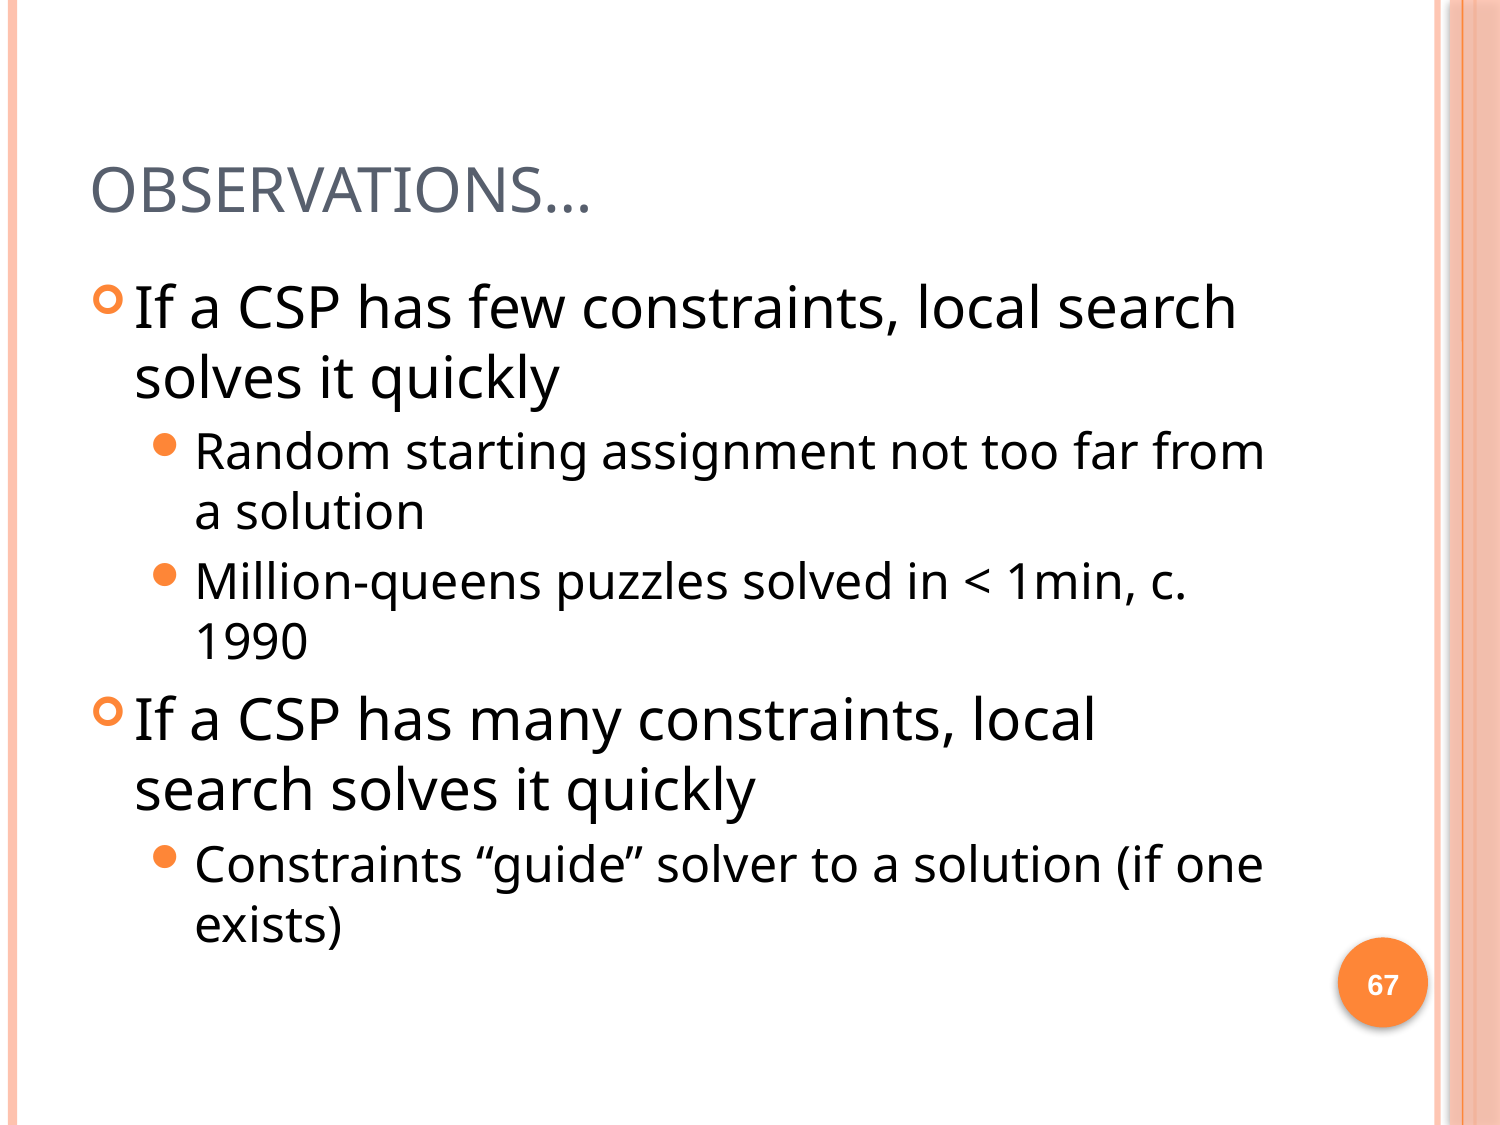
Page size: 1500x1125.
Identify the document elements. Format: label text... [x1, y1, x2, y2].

list If a CSP has few constraints, local search solves it quickly Random starting assignment not too far from a solution Million-queens puzzles solved in < 1min, c. 1990 If a CSP has many constraints, local search solves it quickly Constraints “guide” solver to a solution (if one exists) [75, 262, 1300, 1062]
title Observations… [75, 45, 1300, 233]
slide_number 67 [1333, 940, 1434, 1027]
